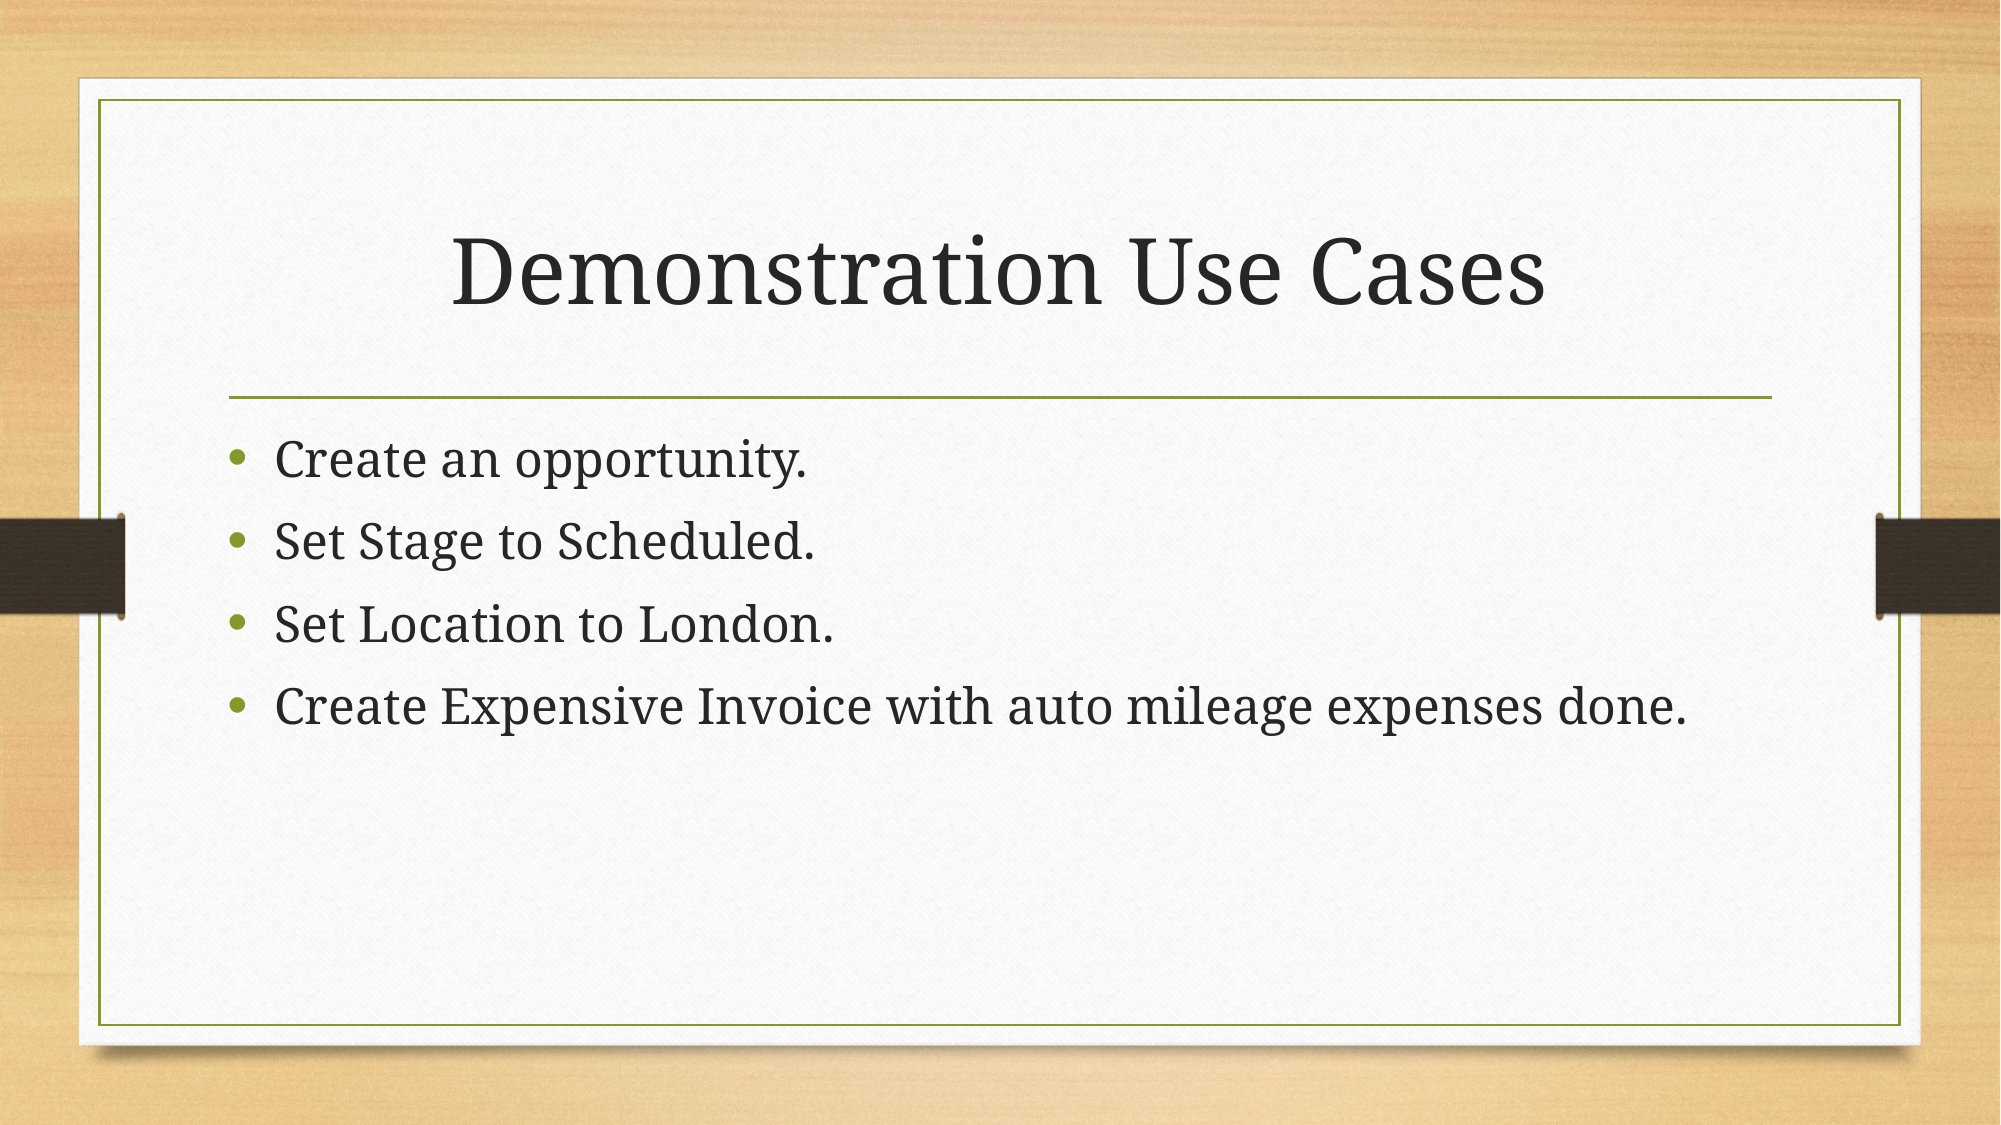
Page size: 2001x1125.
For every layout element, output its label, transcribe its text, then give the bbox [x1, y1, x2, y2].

list Create an opportunity. Set Stage to Scheduled. Set Location to London. Create Expensive Invoice with auto mileage expenses done. [212, 419, 1788, 964]
picture [0, 0, 2001, 1125]
title Demonstration Use Cases [212, 161, 1788, 375]
